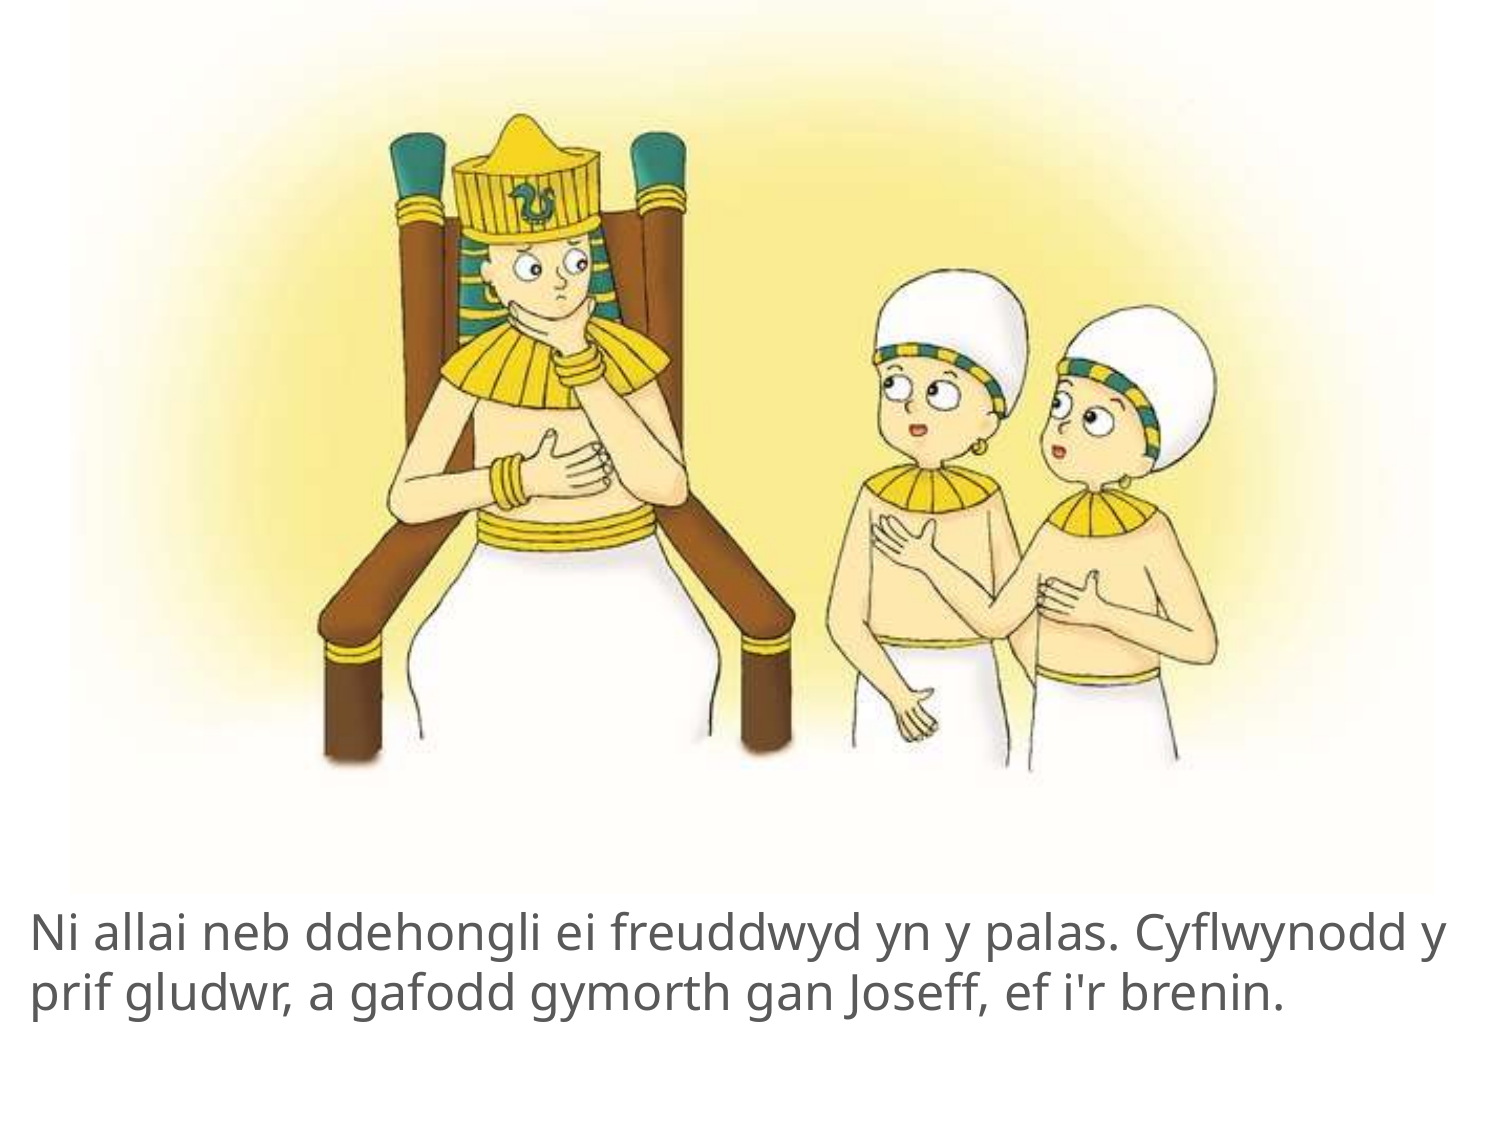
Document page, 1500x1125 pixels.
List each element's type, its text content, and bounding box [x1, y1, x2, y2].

picture [69, 0, 1435, 894]
text_box Ni allai neb ddehongli ei freuddwyd yn y palas. Cyflwynodd y prif gludwr, a gafodd gymorth gan Joseff, ef i'r brenin. [14, 893, 1486, 1028]
